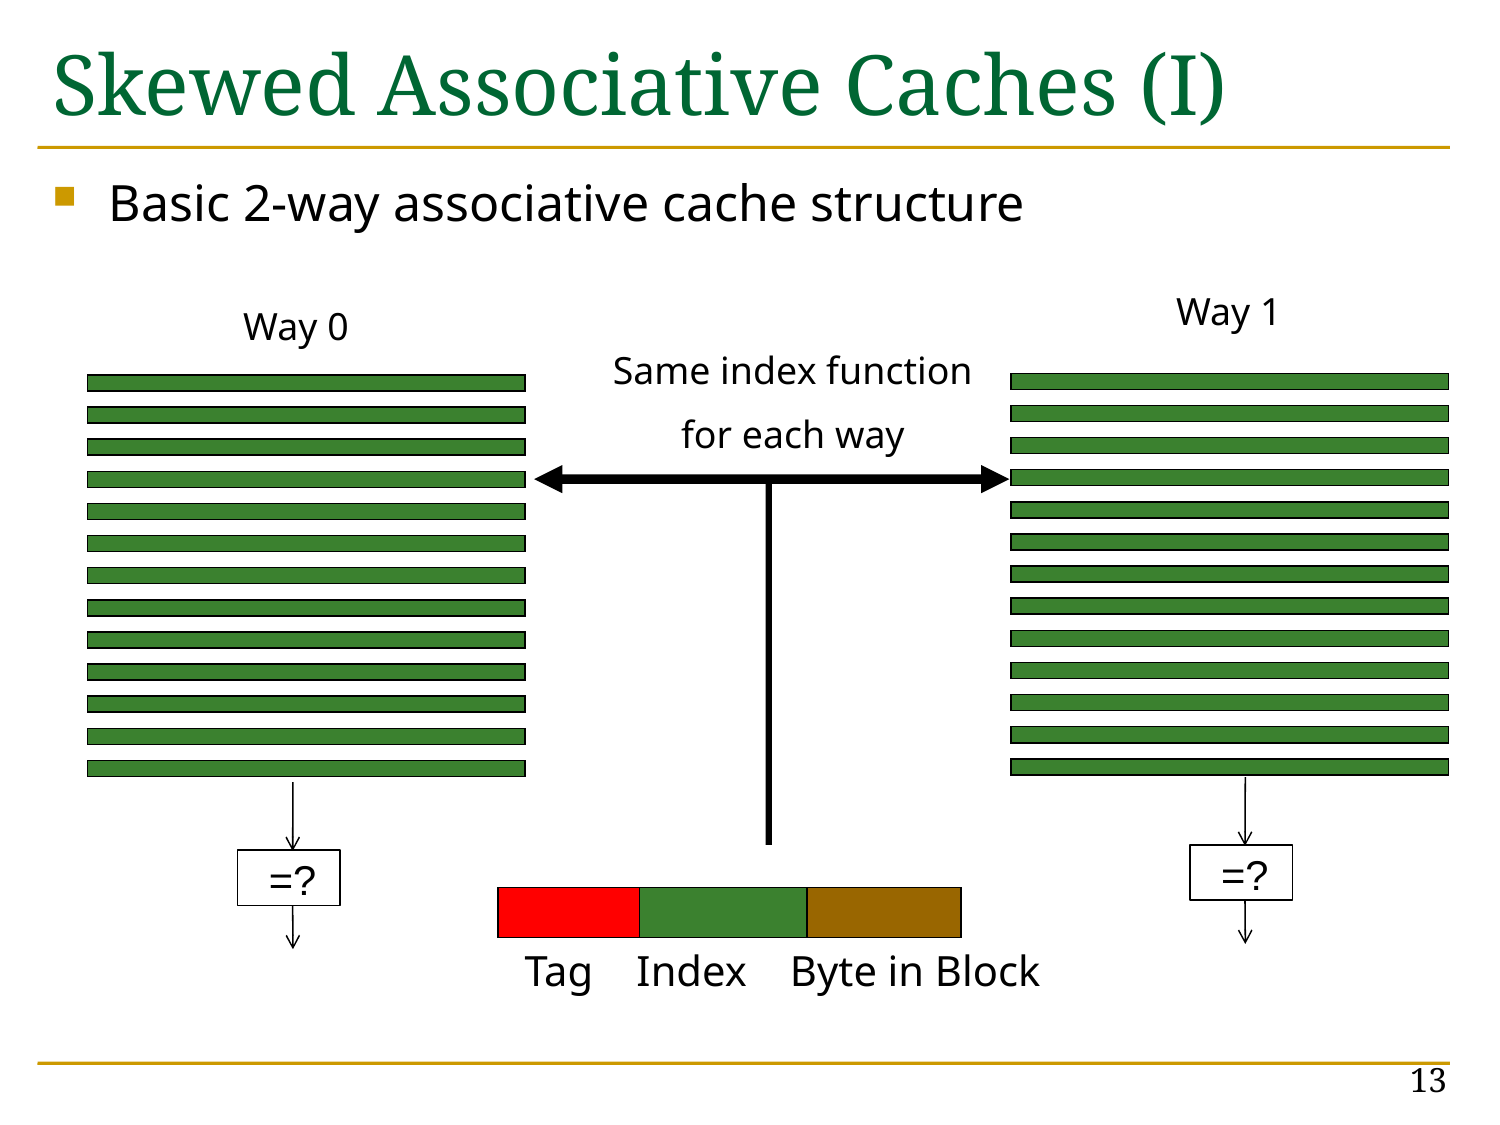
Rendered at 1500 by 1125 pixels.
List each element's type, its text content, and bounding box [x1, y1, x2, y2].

text_box =? [253, 846, 332, 912]
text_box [87, 374, 526, 777]
text_box Same index function for each way [597, 339, 988, 463]
text_box [1284, 844, 1293, 901]
text_box [498, 887, 639, 938]
text_box [237, 849, 253, 906]
text_box Way 1 [1161, 280, 1297, 341]
title Skewed Associative Caches (I) [37, 24, 1450, 163]
text_box =? [1206, 841, 1284, 906]
text_box [534, 472, 1005, 486]
text_box Tag Index Byte in Block [509, 937, 1112, 1003]
text_box Way 0 [228, 295, 364, 356]
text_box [1010, 373, 1449, 776]
slide_number 13 [1111, 1036, 1462, 1112]
text_box [806, 887, 962, 937]
text_box [332, 849, 341, 906]
text_box [1189, 844, 1206, 901]
list Basic 2-way associative cache structure [37, 163, 1450, 1016]
text_box [639, 887, 806, 937]
